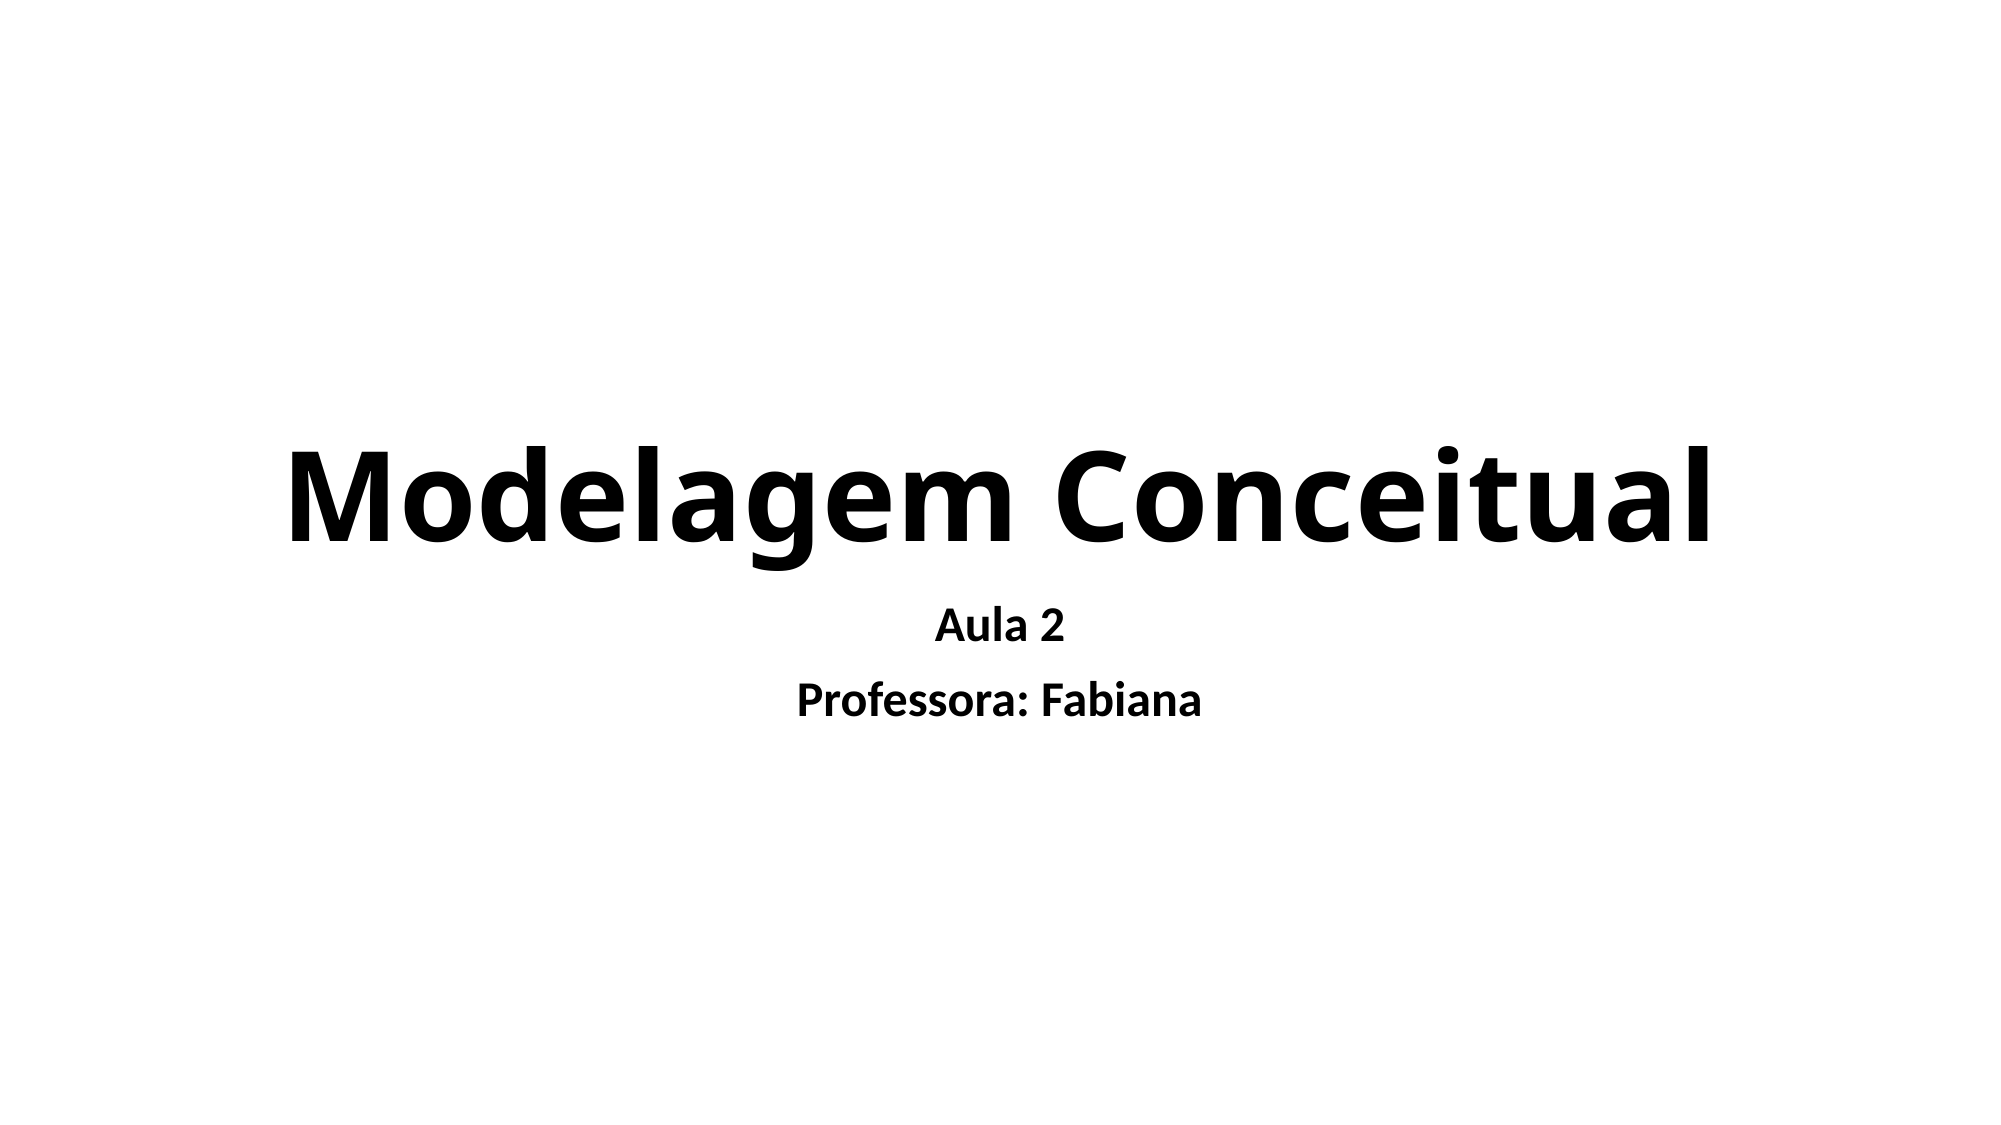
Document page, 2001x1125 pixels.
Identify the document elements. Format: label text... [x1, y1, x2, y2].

title Modelagem Conceitual [249, 184, 1750, 576]
subtitle Aula 2 Professora: Fabiana [249, 590, 1750, 863]
